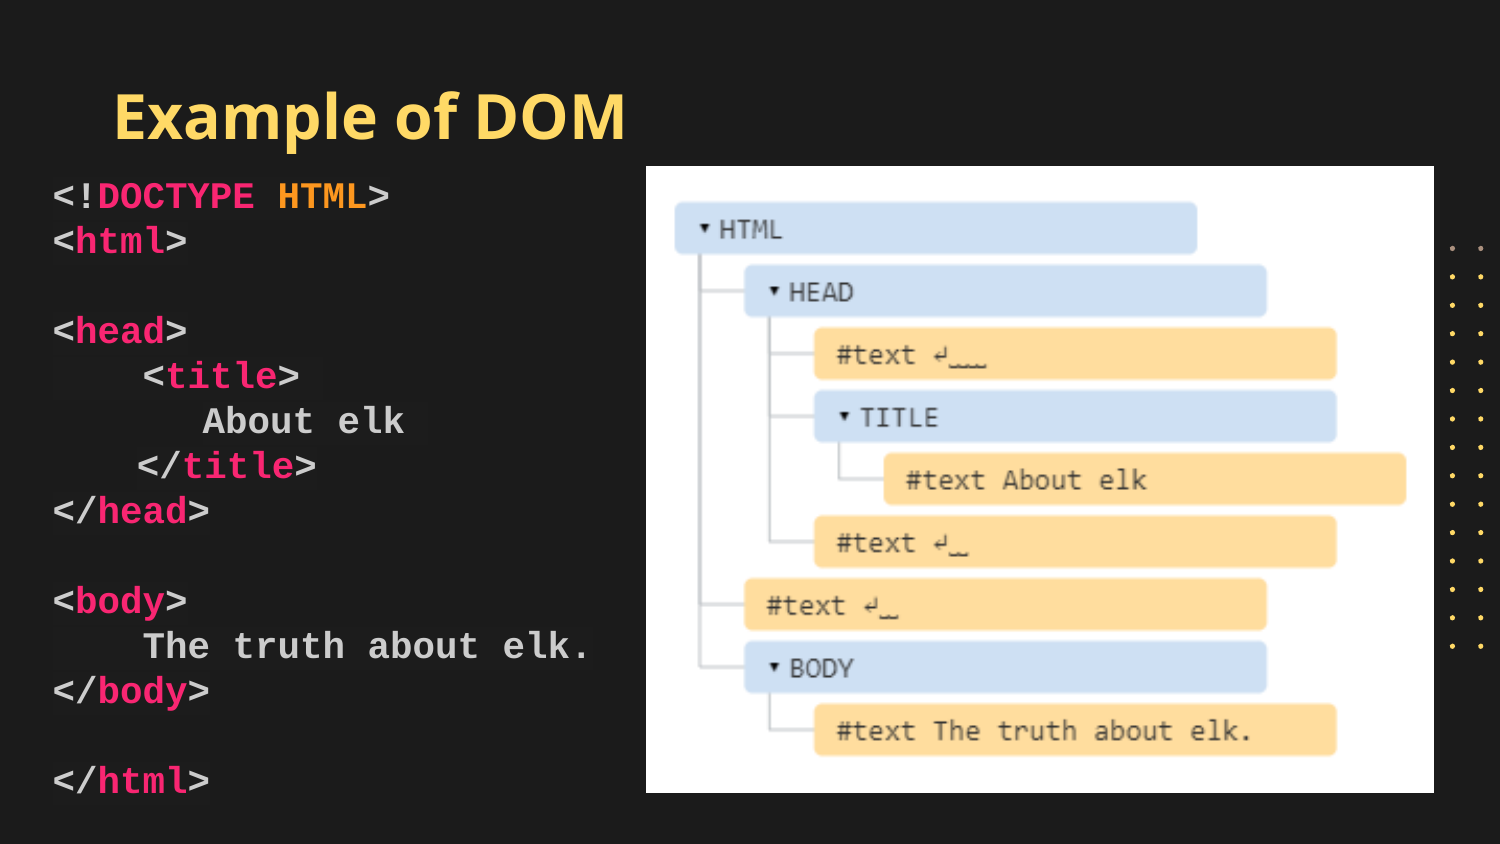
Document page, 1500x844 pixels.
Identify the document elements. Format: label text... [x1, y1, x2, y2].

picture [646, 166, 1434, 794]
title Example of DOM [97, 61, 885, 156]
list <!DOCTYPE HTML> <html> <head> <title> About elk </title> </head> <body> The truth about elk. </body> </html> [37, 155, 675, 776]
